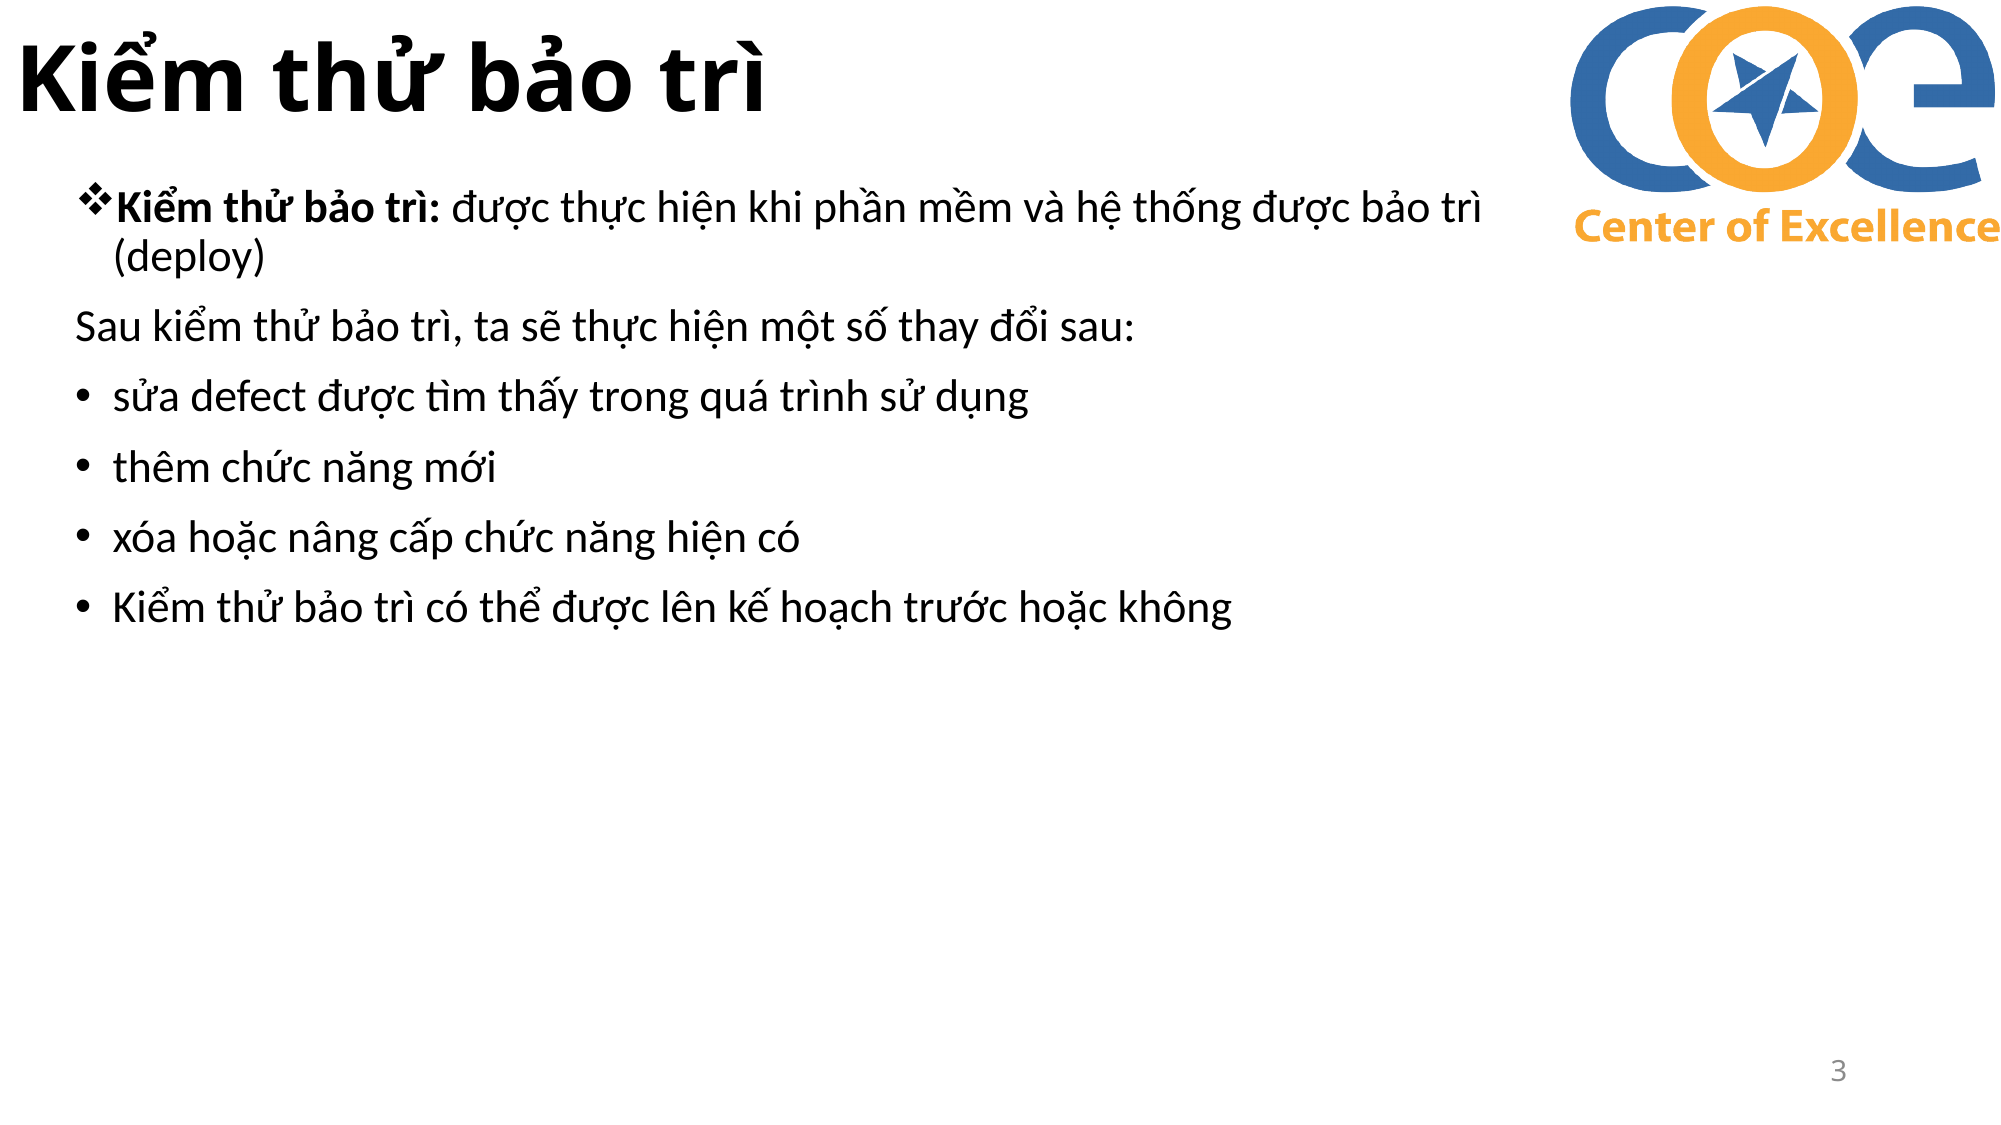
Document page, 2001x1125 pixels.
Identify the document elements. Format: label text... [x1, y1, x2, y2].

list Kiểm thử bảo trì: được thực hiện khi phần mềm và hệ thống được bảo trì (deploy) Sau kiểm thử bảo trì, ta sẽ thực hiện một số thay đổi sau: sửa defect được tìm thấy trong quá trình sử dụng thêm chức năng mới xóa hoặc nâng cấp chức năng hiện có Kiểm thử bảo trì có thể được lên kế hoạch trước hoặc không [60, 174, 1571, 931]
title Kiểm thử bảo trì [0, 0, 1725, 165]
picture [1570, 6, 2000, 242]
slide_number 3 [1412, 1042, 1863, 1103]
